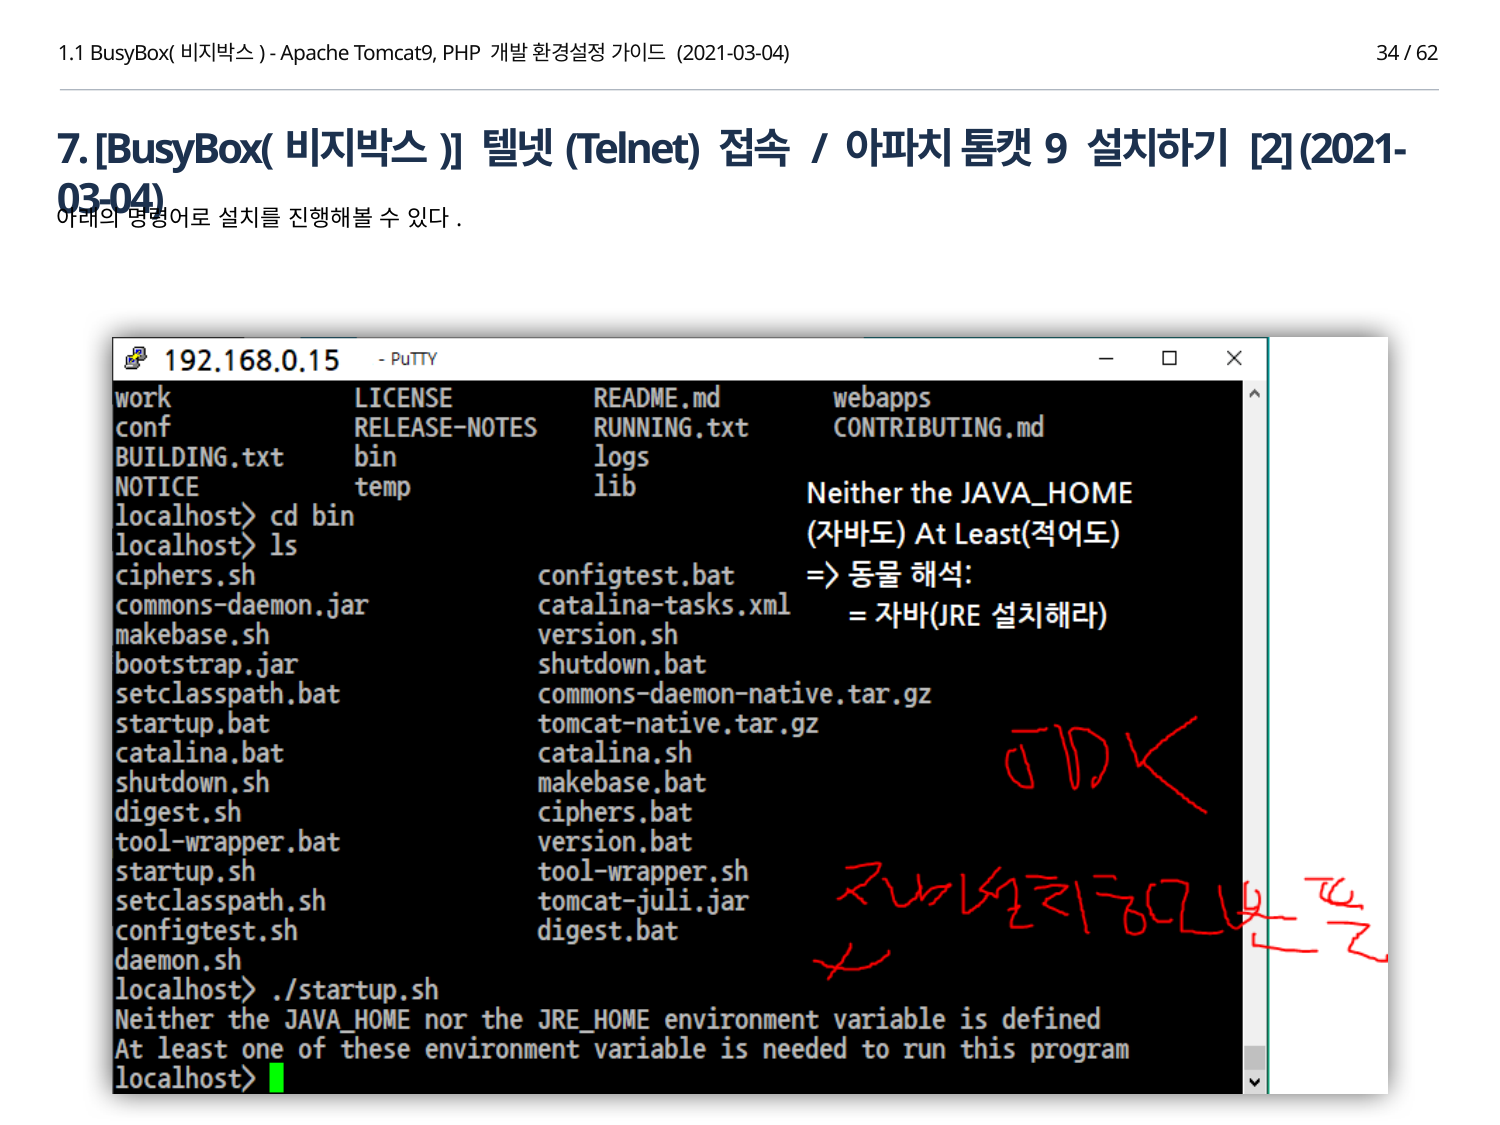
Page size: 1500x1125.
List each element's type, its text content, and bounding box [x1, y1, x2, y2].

text_box 아래의 명령어로 설치를 진행해볼 수 있다. [42, 195, 1432, 279]
picture [112, 337, 1388, 1094]
text_box 7. [BusyBox(비지박스)] 텔넷(Telnet) 접속 / 아파치 톰캣9 설치하기 [2] (2021-03-04) [42, 114, 1439, 211]
text_box 34 / 62 [1193, 31, 1454, 75]
text_box 1.1 BusyBox(비지박스) - Apache Tomcat9, PHP 개발 환경설정 가이드 (2021-03-04) [43, 32, 1193, 72]
